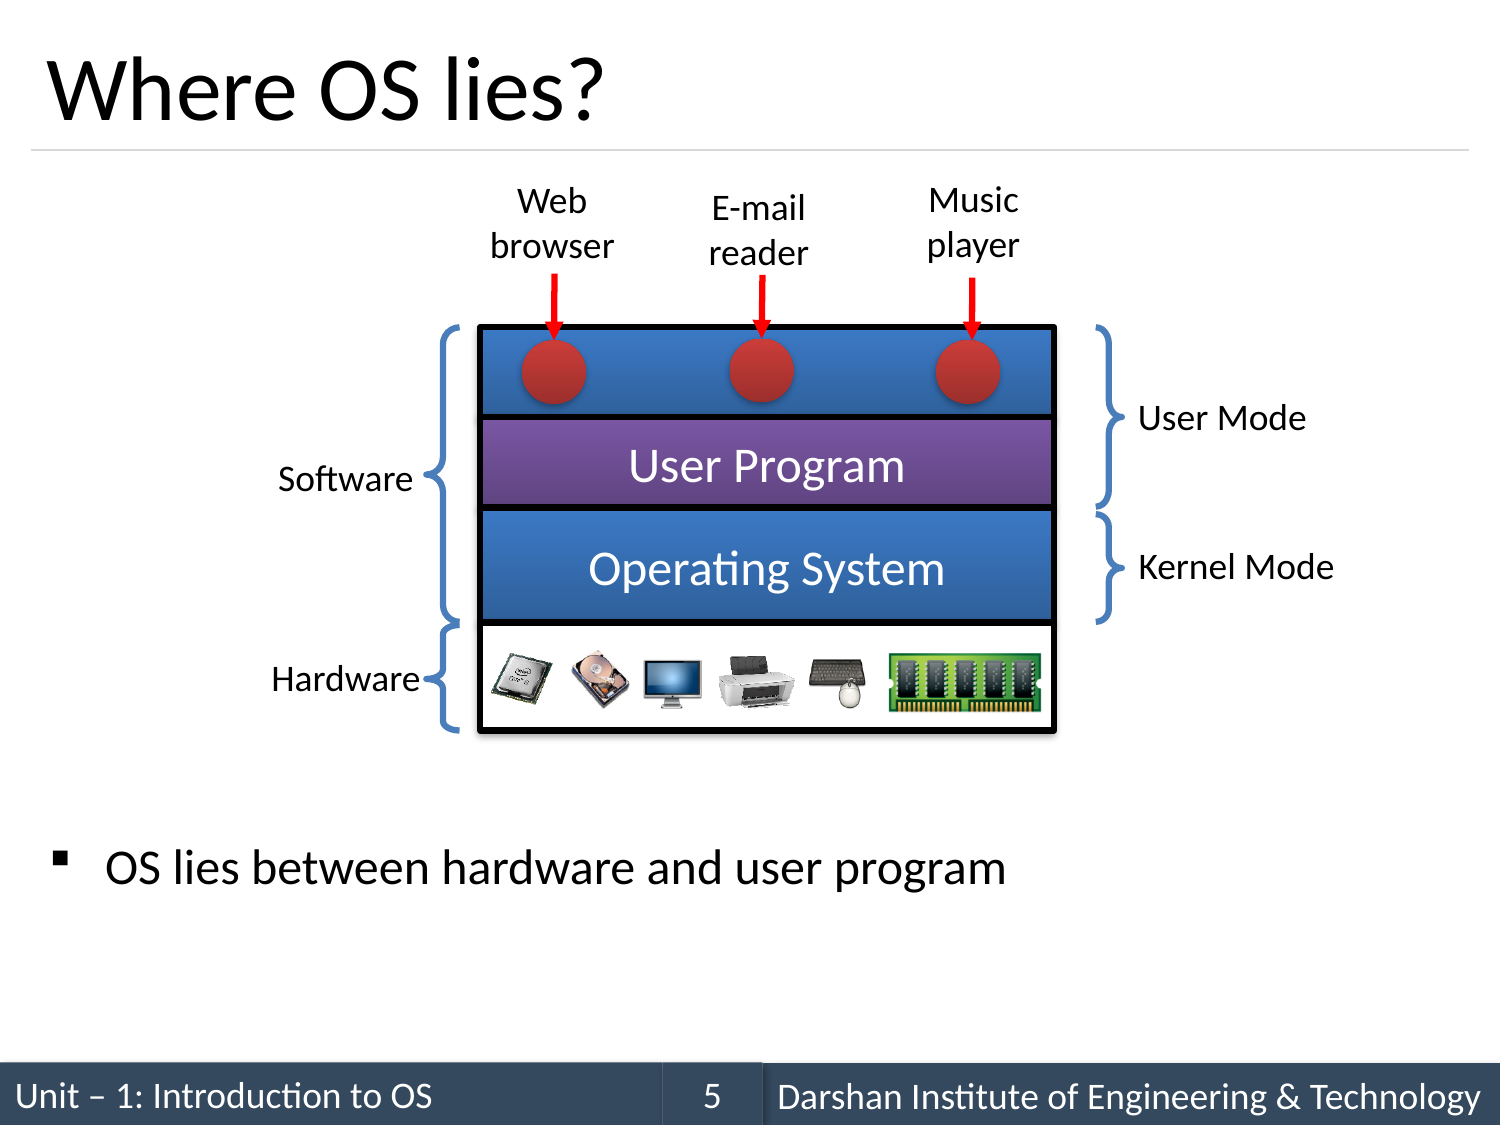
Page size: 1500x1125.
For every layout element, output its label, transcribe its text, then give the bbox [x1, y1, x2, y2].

text_box User Program [480, 416, 1055, 506]
text_box [559, 327, 967, 415]
text_box [436, 624, 460, 732]
text_box User Mode [1122, 385, 1322, 446]
text_box [521, 340, 586, 405]
picture [641, 649, 702, 709]
text_box [480, 327, 549, 416]
text_box [429, 326, 460, 623]
picture [716, 652, 796, 713]
text_box Kernel Mode [1123, 534, 1350, 595]
text_box [729, 339, 794, 403]
list OS lies between hardware and user program [31, 162, 1469, 1038]
text_box [1095, 326, 1123, 508]
title Where OS lies? [31, 17, 1469, 150]
text_box [480, 622, 1055, 731]
text_box [1095, 513, 1123, 623]
text_box Web browser [474, 168, 630, 274]
text_box Operating System [480, 507, 1055, 622]
picture [887, 653, 1043, 713]
picture [807, 649, 868, 710]
text_box E-mail reader [693, 175, 825, 281]
text_box Hardware [256, 646, 436, 706]
text_box [973, 327, 1055, 416]
text_box Software [263, 446, 429, 506]
text_box Music player [894, 167, 1053, 273]
picture [570, 649, 630, 710]
picture [487, 649, 555, 710]
text_box [936, 340, 1001, 404]
